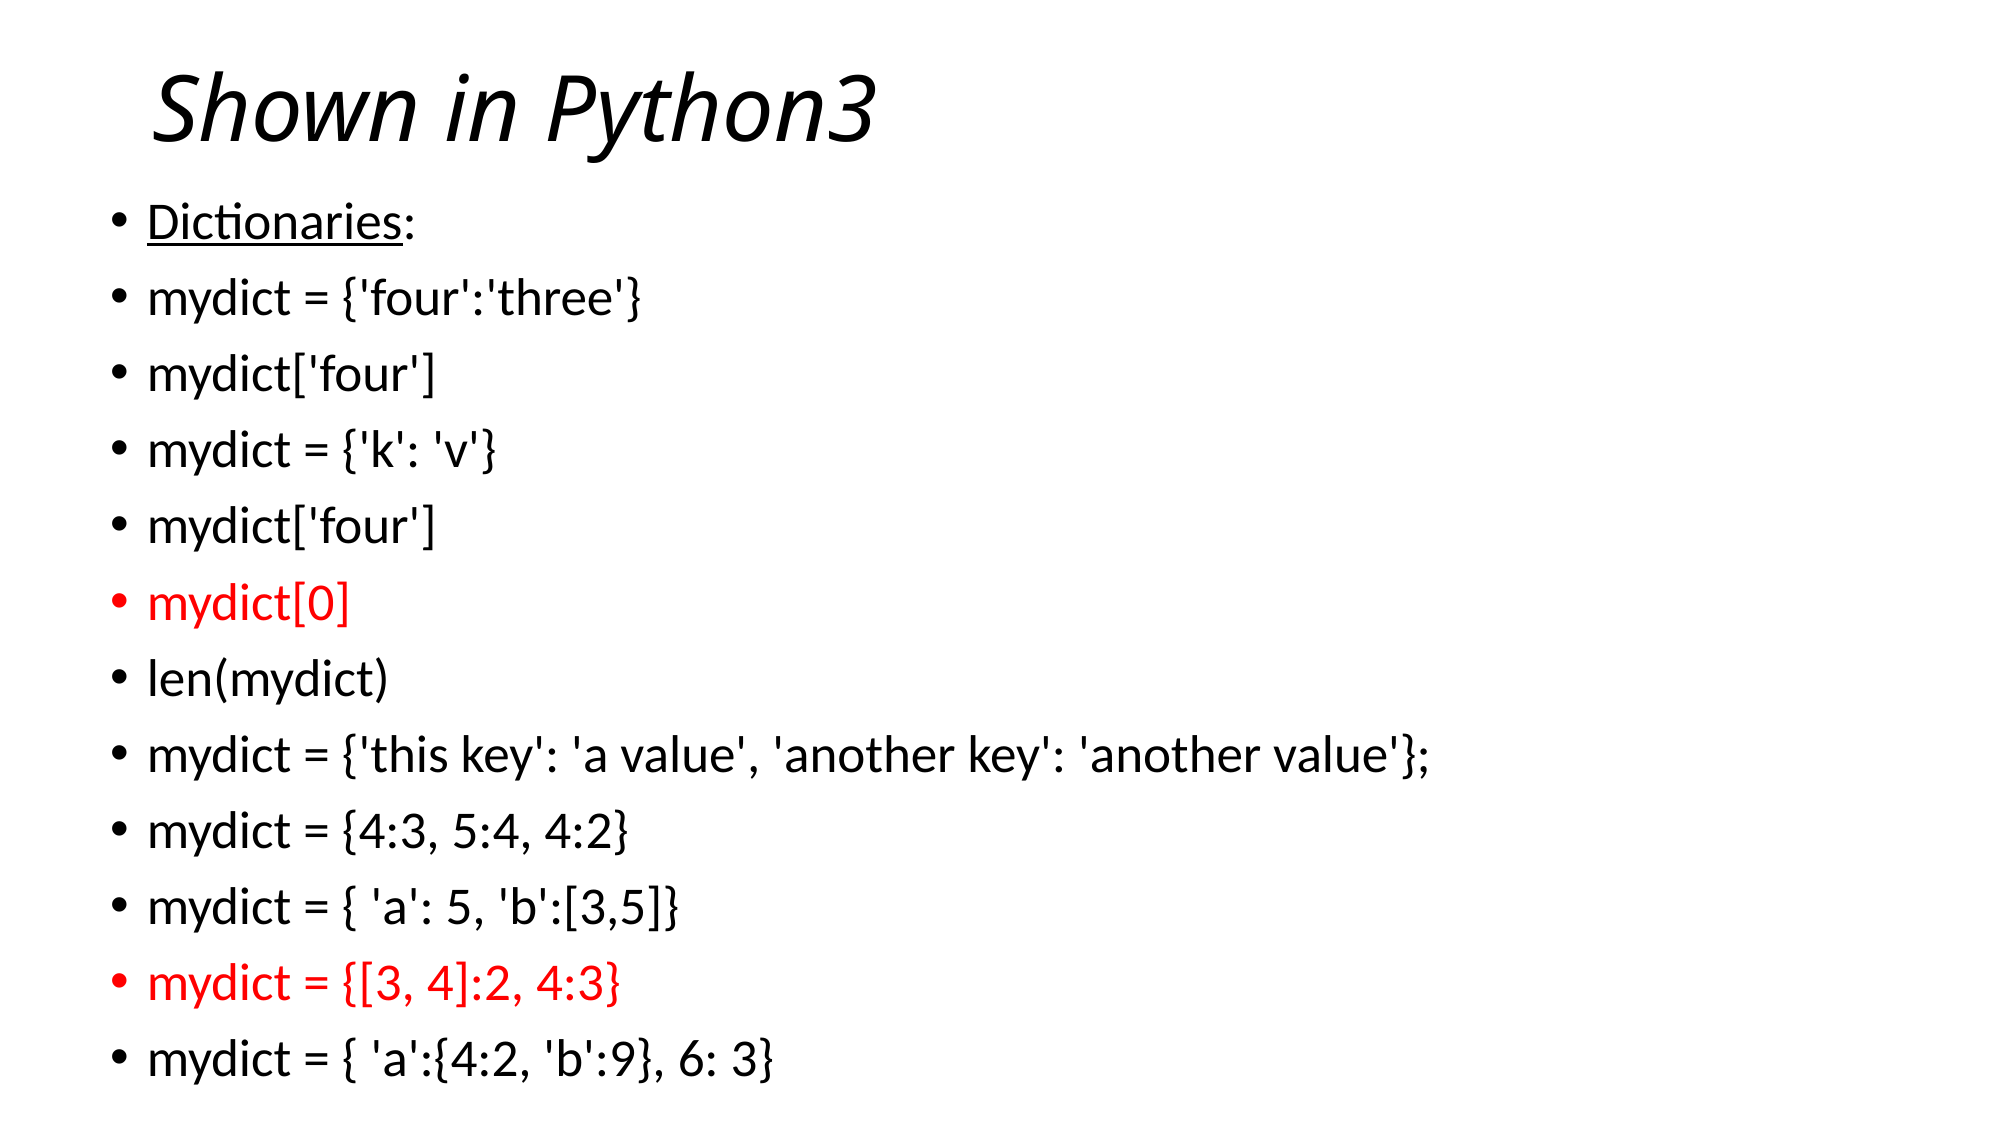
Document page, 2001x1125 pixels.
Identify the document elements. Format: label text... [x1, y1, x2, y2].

title Shown in Python3 [137, 3, 1863, 186]
list Dictionaries: mydict = {'four':'three'} mydict['four'] mydict = {'k': 'v'} mydict['four'] mydict[0] len(mydict) mydict = {'this key': 'a value', 'another key': 'another value'}; mydict = {4:3, 5:4, 4:2} mydict = { 'a': 5, 'b':[3,5]} mydict = {[3, 4]:2, 4:3} mydict = { 'a':{4:2, 'b':9}, 6: 3} [95, 186, 1943, 1099]
